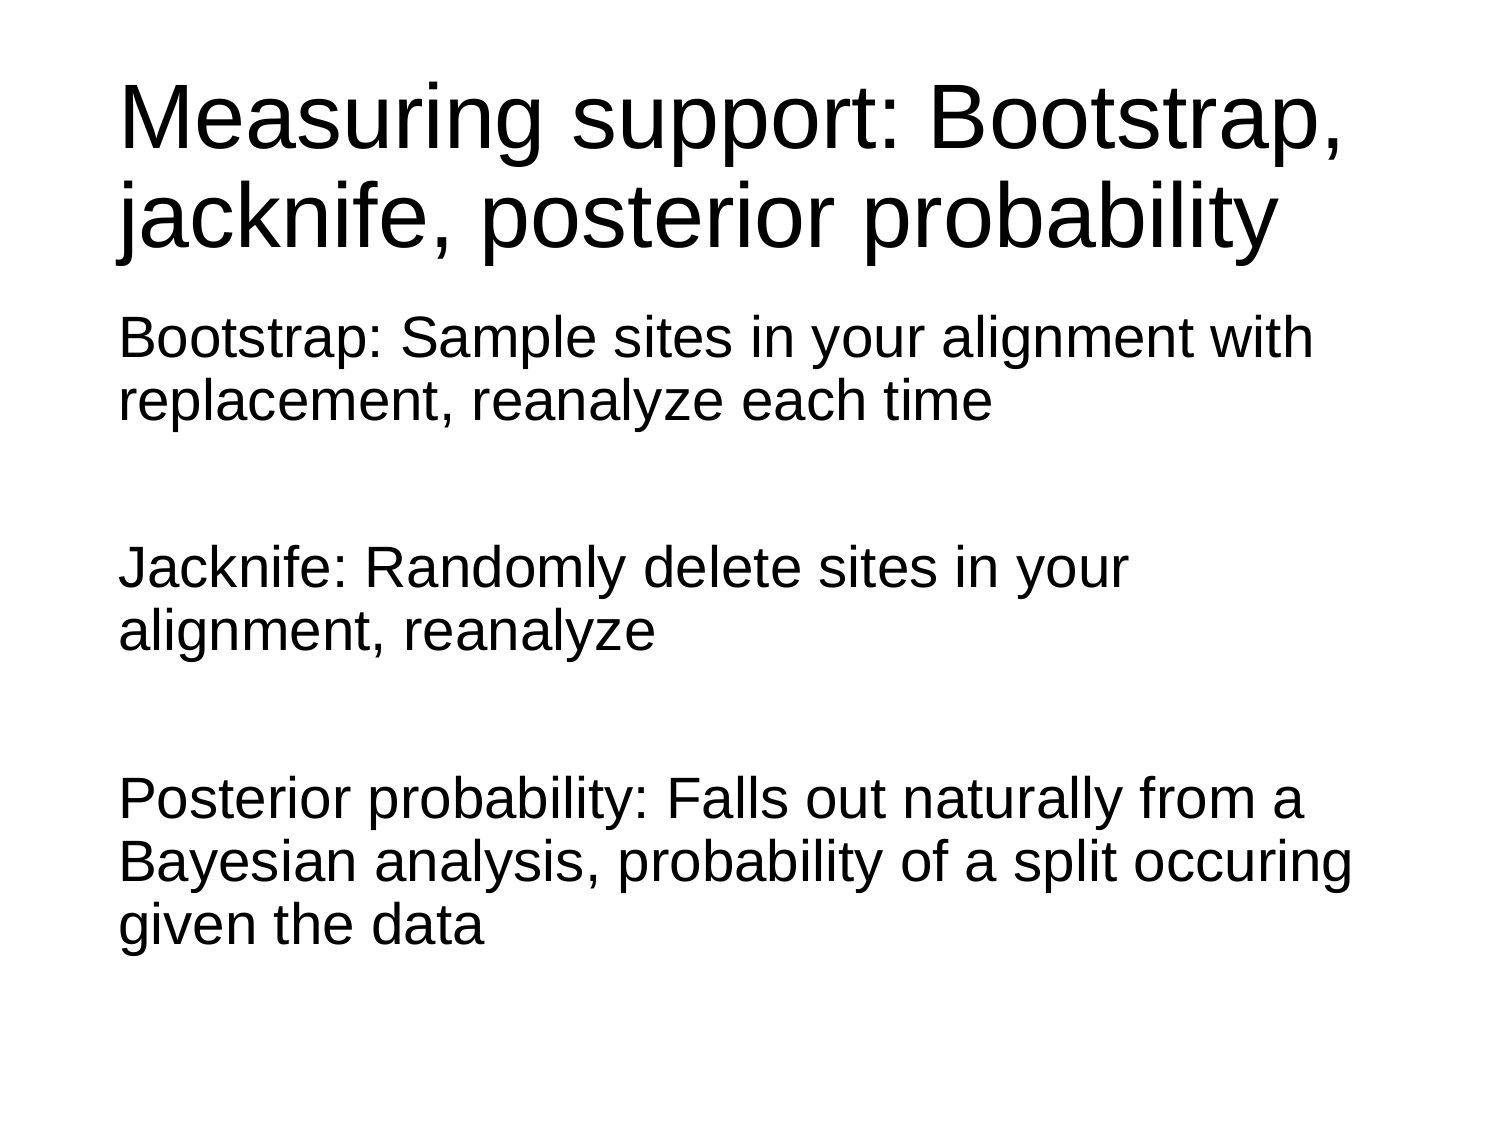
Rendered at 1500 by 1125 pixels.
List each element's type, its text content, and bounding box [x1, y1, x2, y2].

list Bootstrap: Sample sites in your alignment with replacement, reanalyze each time Jacknife: Randomly delete sites in your alignment, reanalyze Posterior probability: Falls out naturally from a Bayesian analysis, probability of a split occuring given the data [103, 299, 1397, 1014]
title Measuring support: Bootstrap, jacknife, posterior probability [103, 59, 1397, 278]
